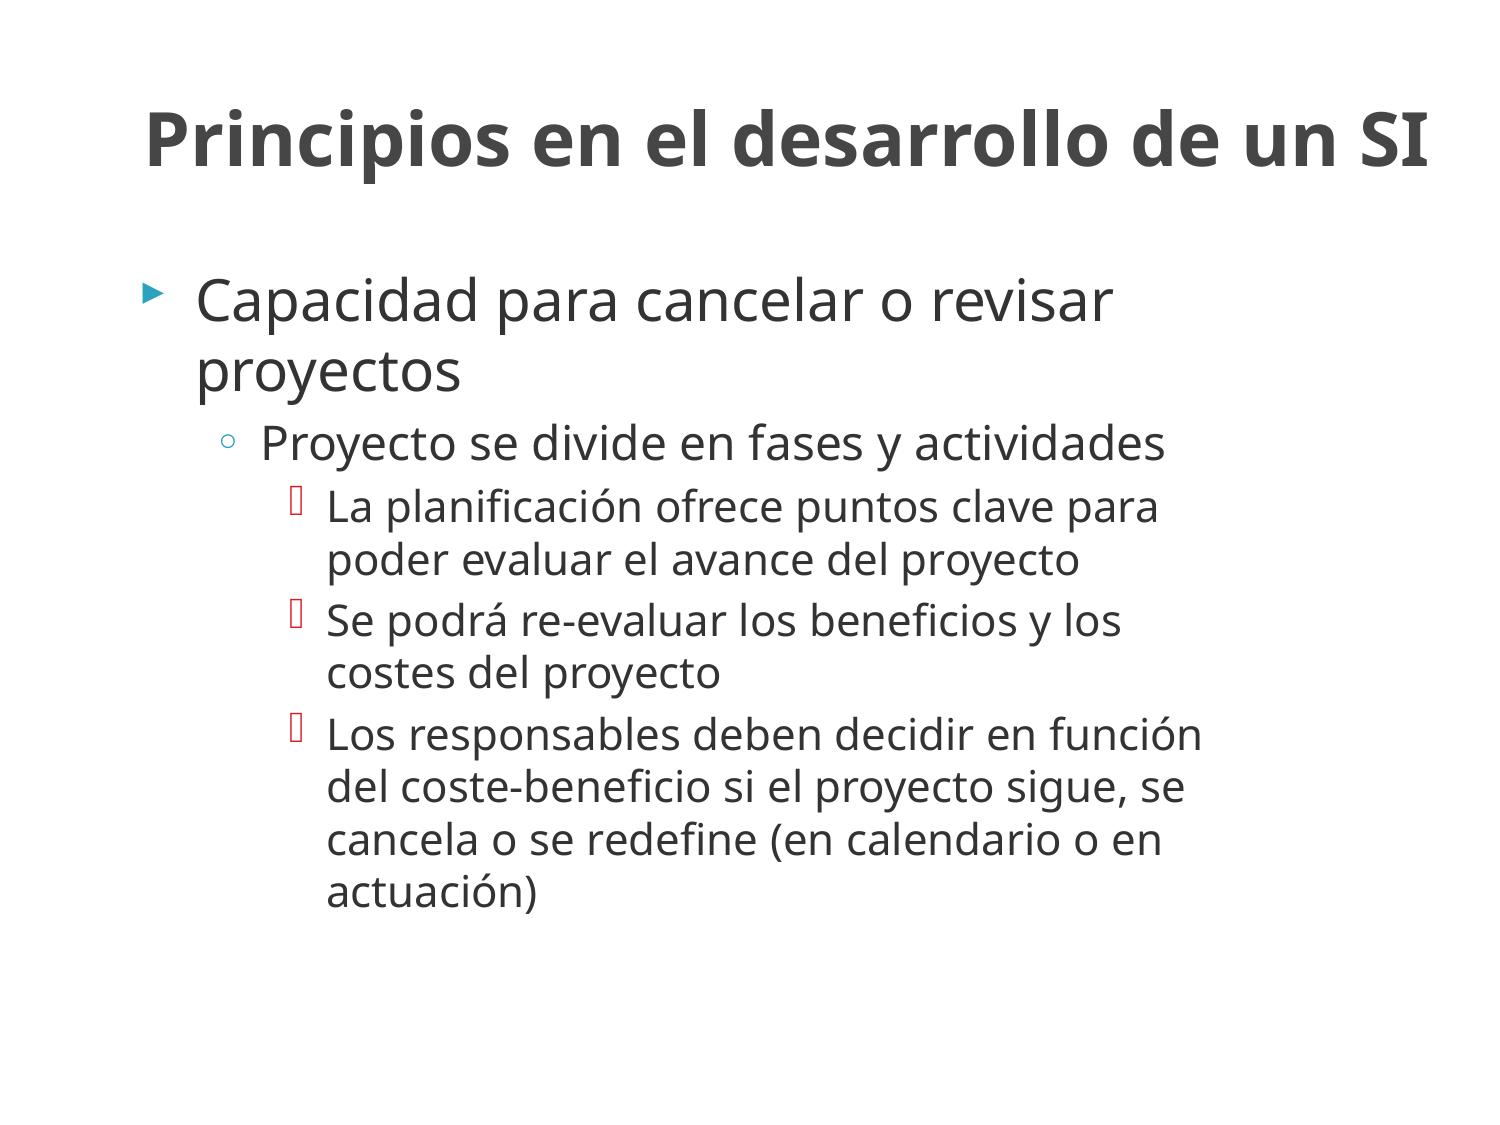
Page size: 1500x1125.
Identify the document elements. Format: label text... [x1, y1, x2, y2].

title Principios en el desarrollo de un SI [112, 42, 1463, 231]
list Capacidad para cancelar o revisar proyectos Proyecto se divide en fases y actividades La planificación ofrece puntos clave para poder evaluar el avance del proyecto Se podrá re-evaluar los beneficios y los costes del proyecto Los responsables deben decidir en función del coste-beneficio si el proyecto sigue, se cancela o se redefine (en calendario o en actuación) [123, 255, 1275, 998]
